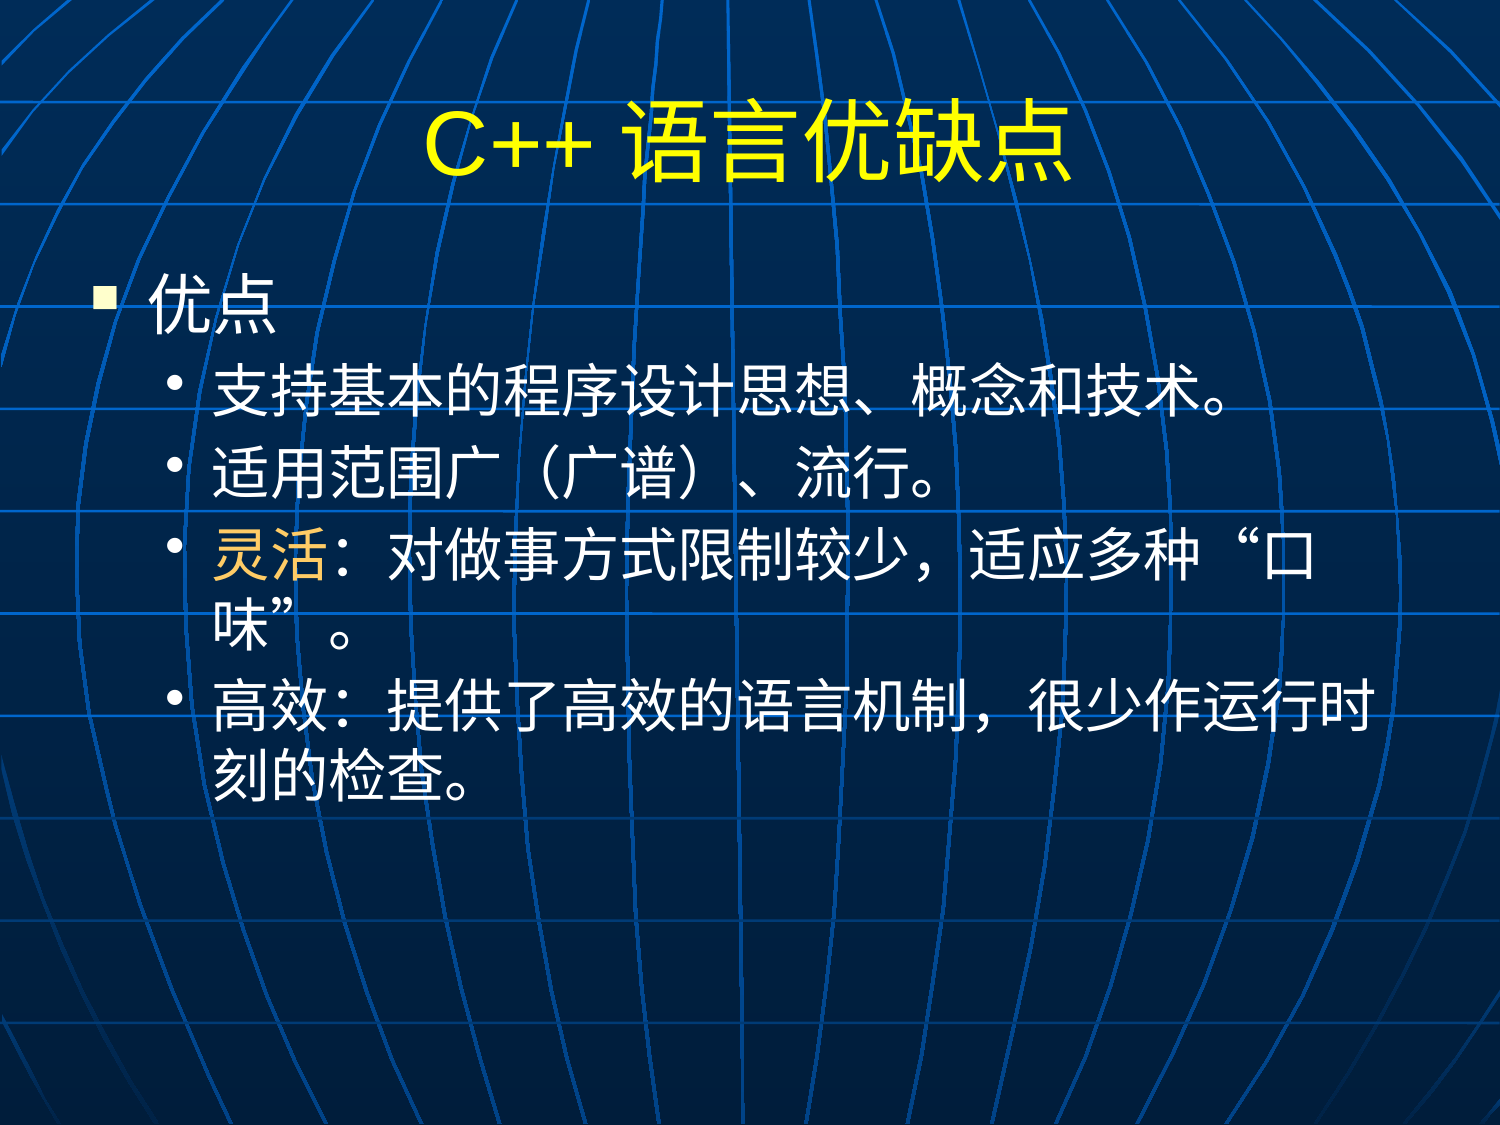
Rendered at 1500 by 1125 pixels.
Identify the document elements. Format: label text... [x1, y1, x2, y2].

title C++语言优缺点 [75, 45, 1425, 233]
list 优点 支持基本的程序设计思想、概念和技术。 适用范围广（广谱）、流行。 灵活：对做事方式限制较少，适应多种“口味”。 高效：提供了高效的语言机制，很少作运行时刻的检查。 [75, 255, 1425, 1083]
